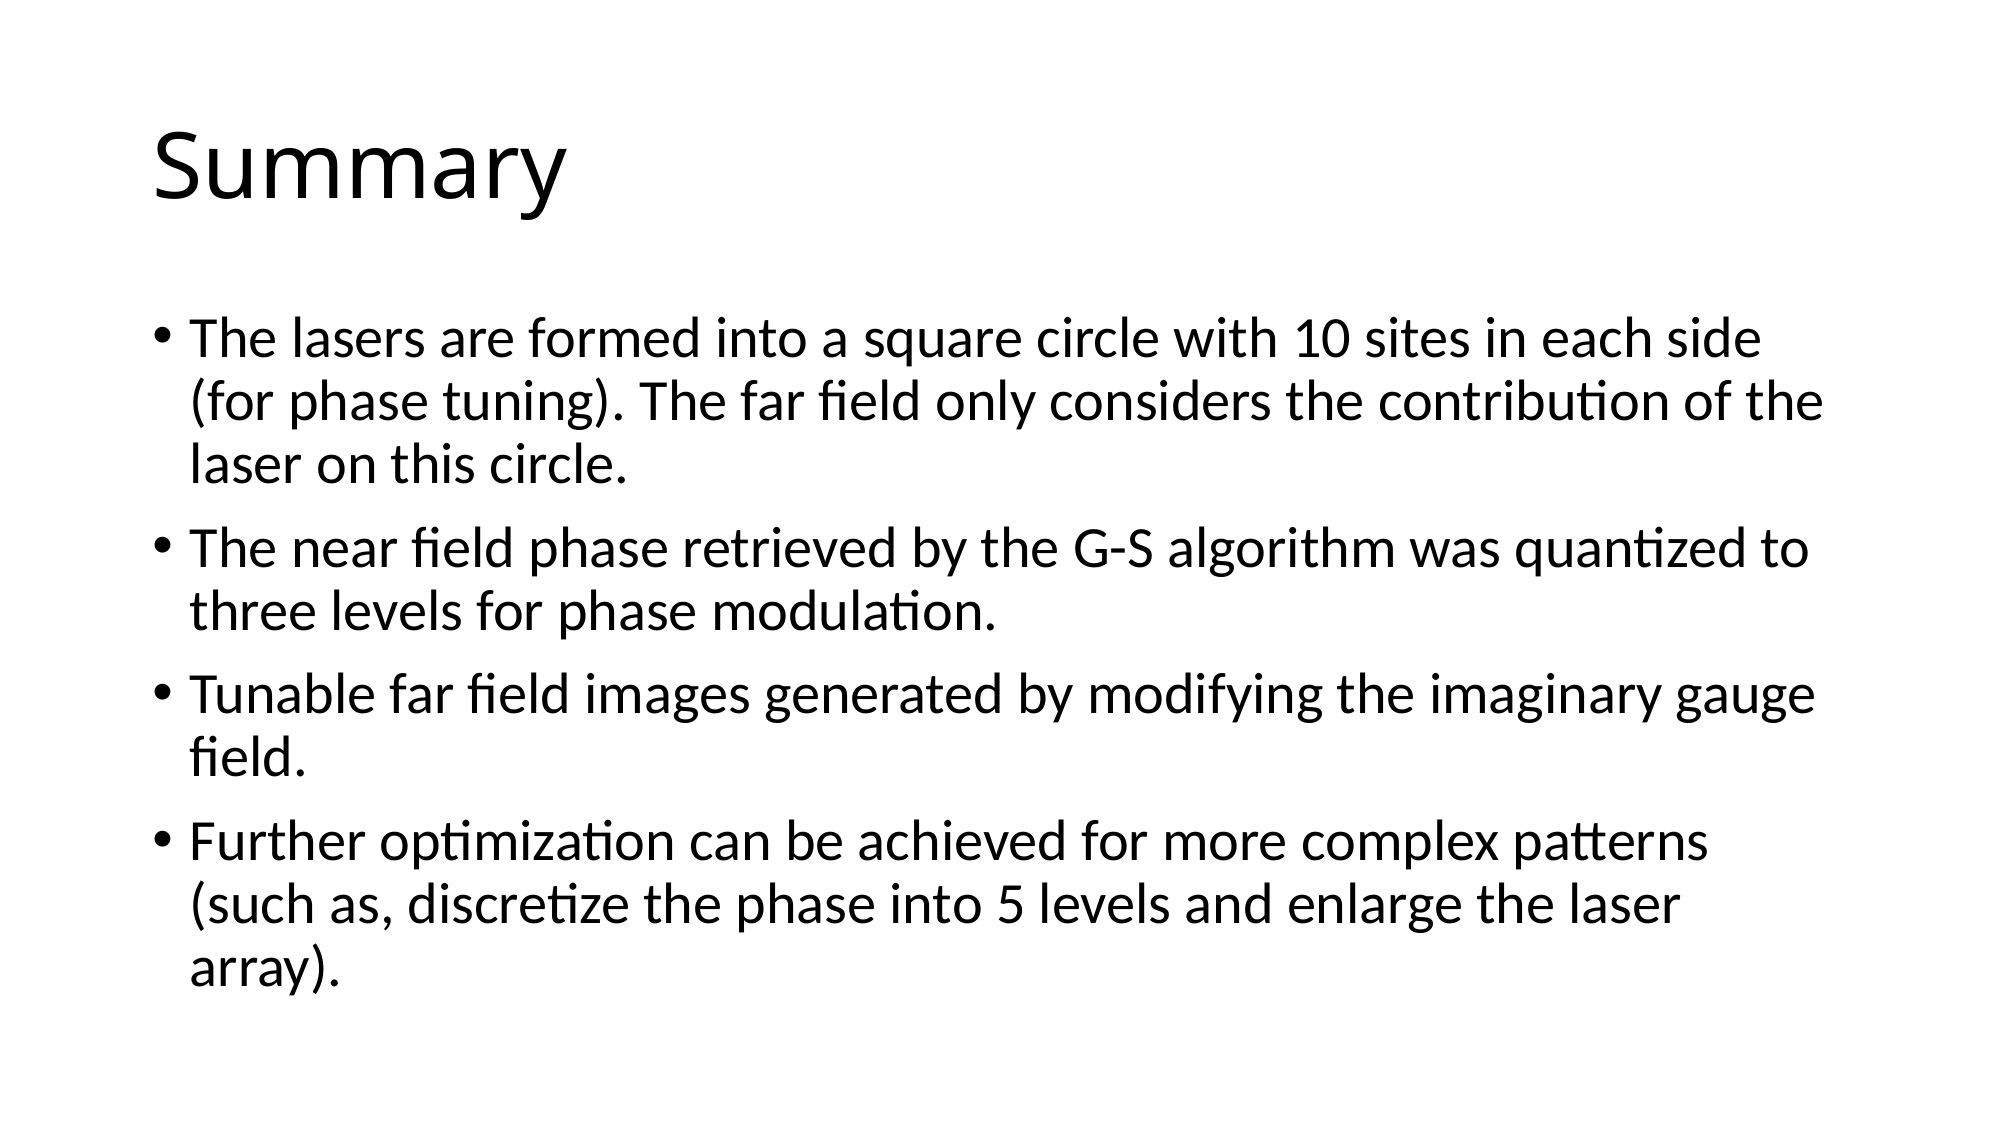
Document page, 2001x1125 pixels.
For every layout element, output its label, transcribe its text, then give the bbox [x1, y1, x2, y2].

list The lasers are formed into a square circle with 10 sites in each side (for phase tuning). The far field only considers the contribution of the laser on this circle. The near field phase retrieved by the G-S algorithm was quantized to three levels for phase modulation. Tunable far field images generated by modifying the imaginary gauge field. Further optimization can be achieved for more complex patterns (such as, discretize the phase into 5 levels and enlarge the laser array). [137, 299, 1863, 1014]
title Summary [137, 59, 1863, 278]
